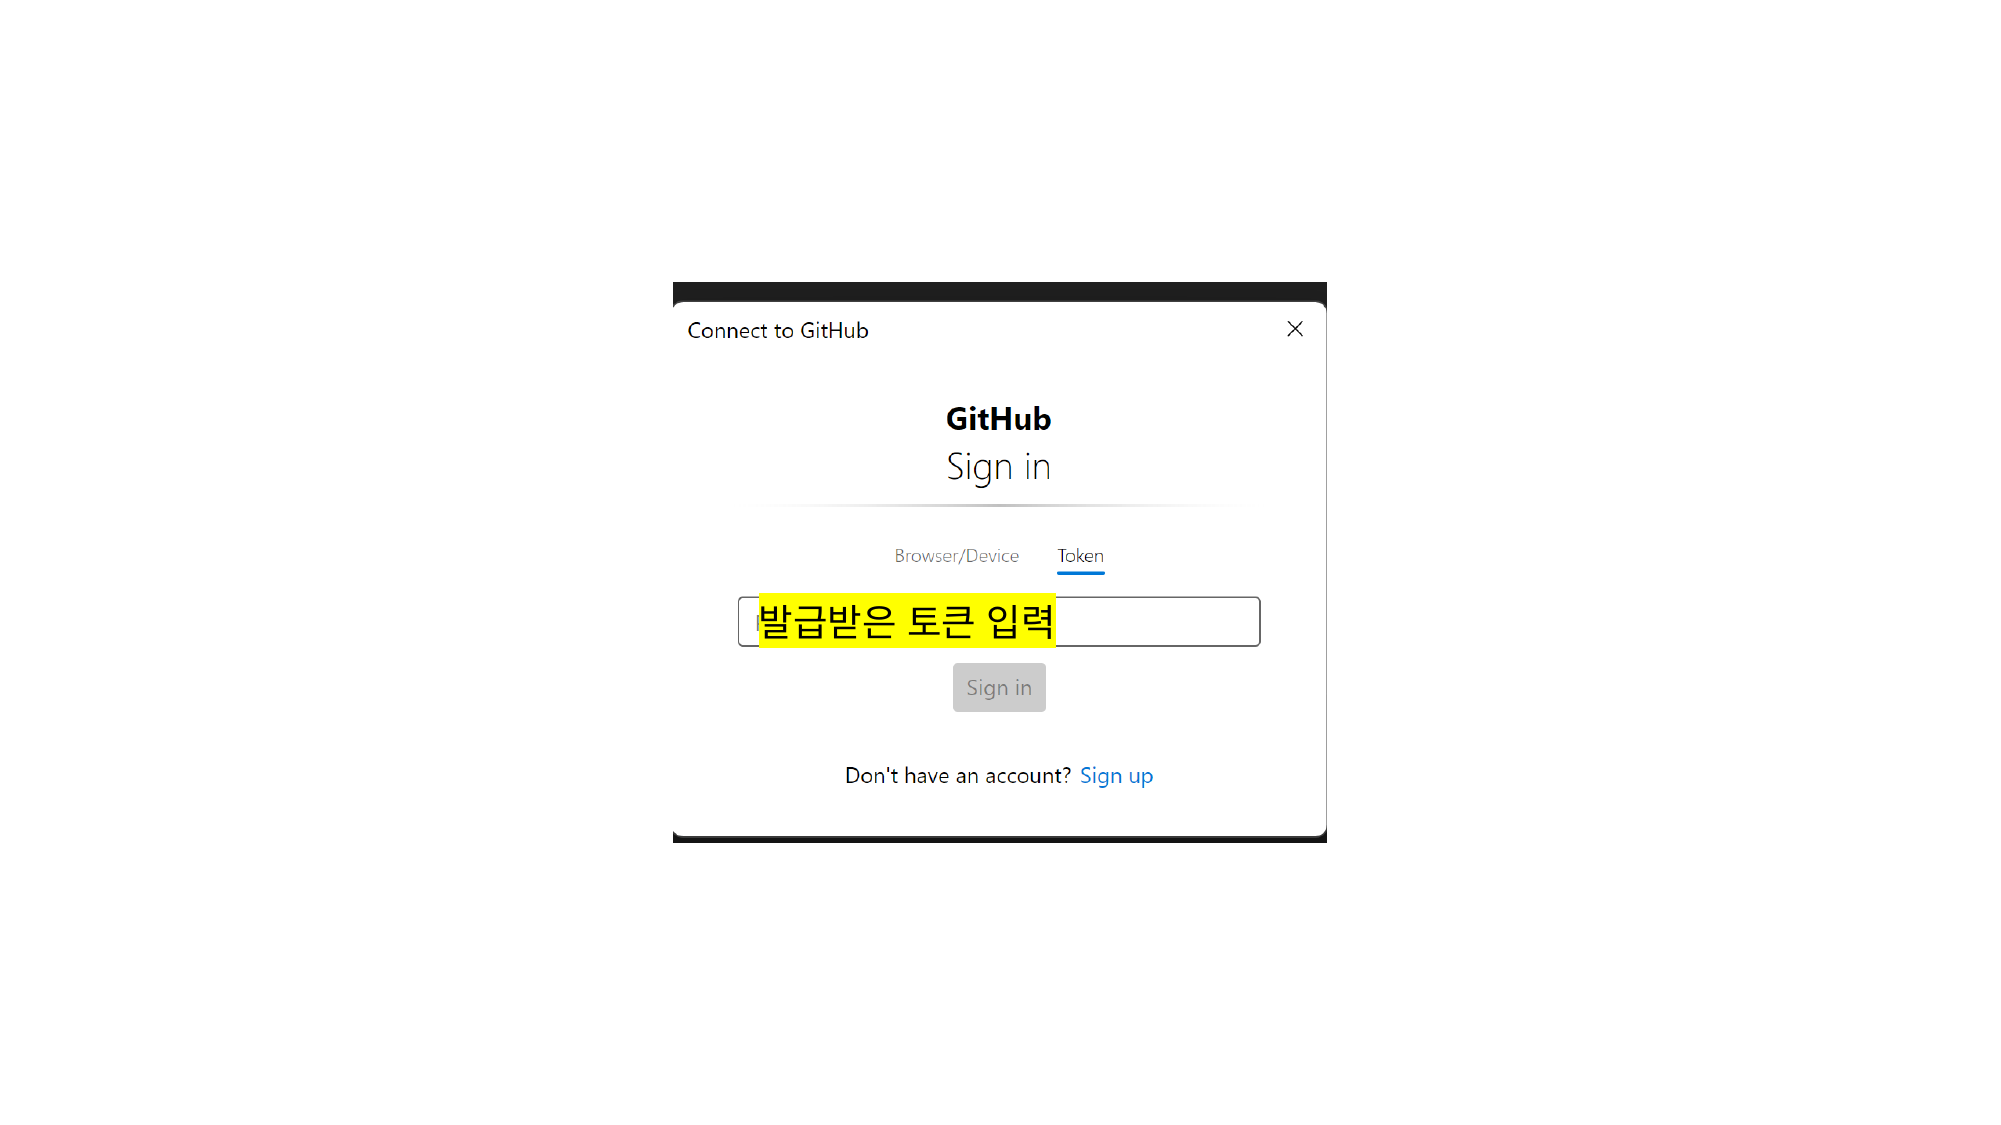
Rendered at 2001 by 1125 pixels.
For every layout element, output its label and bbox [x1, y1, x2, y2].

picture [673, 282, 1327, 843]
